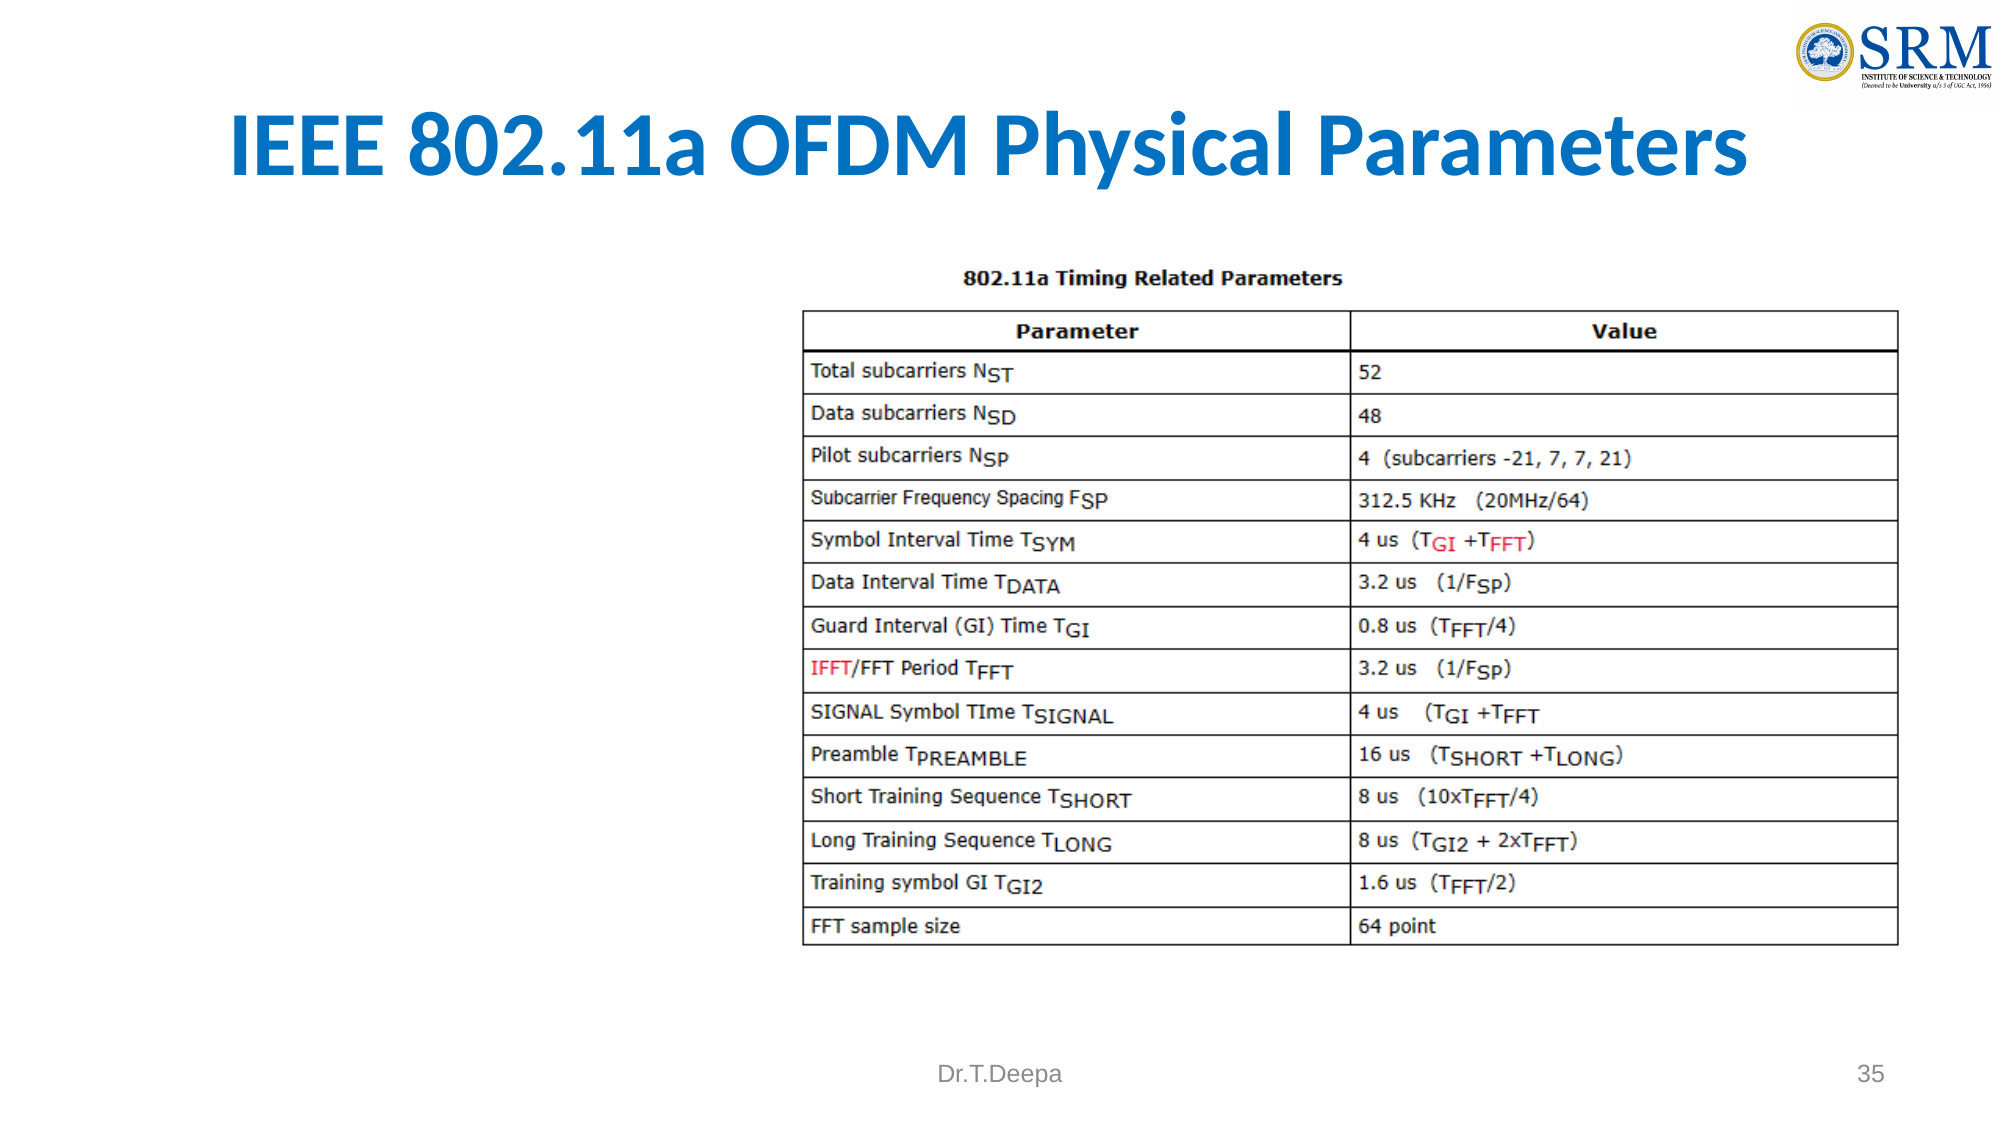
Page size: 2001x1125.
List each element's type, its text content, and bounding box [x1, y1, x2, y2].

picture [787, 262, 1960, 974]
footer Dr.T.Deepa [683, 1042, 1317, 1103]
picture [1792, 0, 1996, 113]
title IEEE 802.11a OFDM Physical Parameters [99, 45, 1900, 233]
slide_number 35 [1433, 1042, 1900, 1103]
